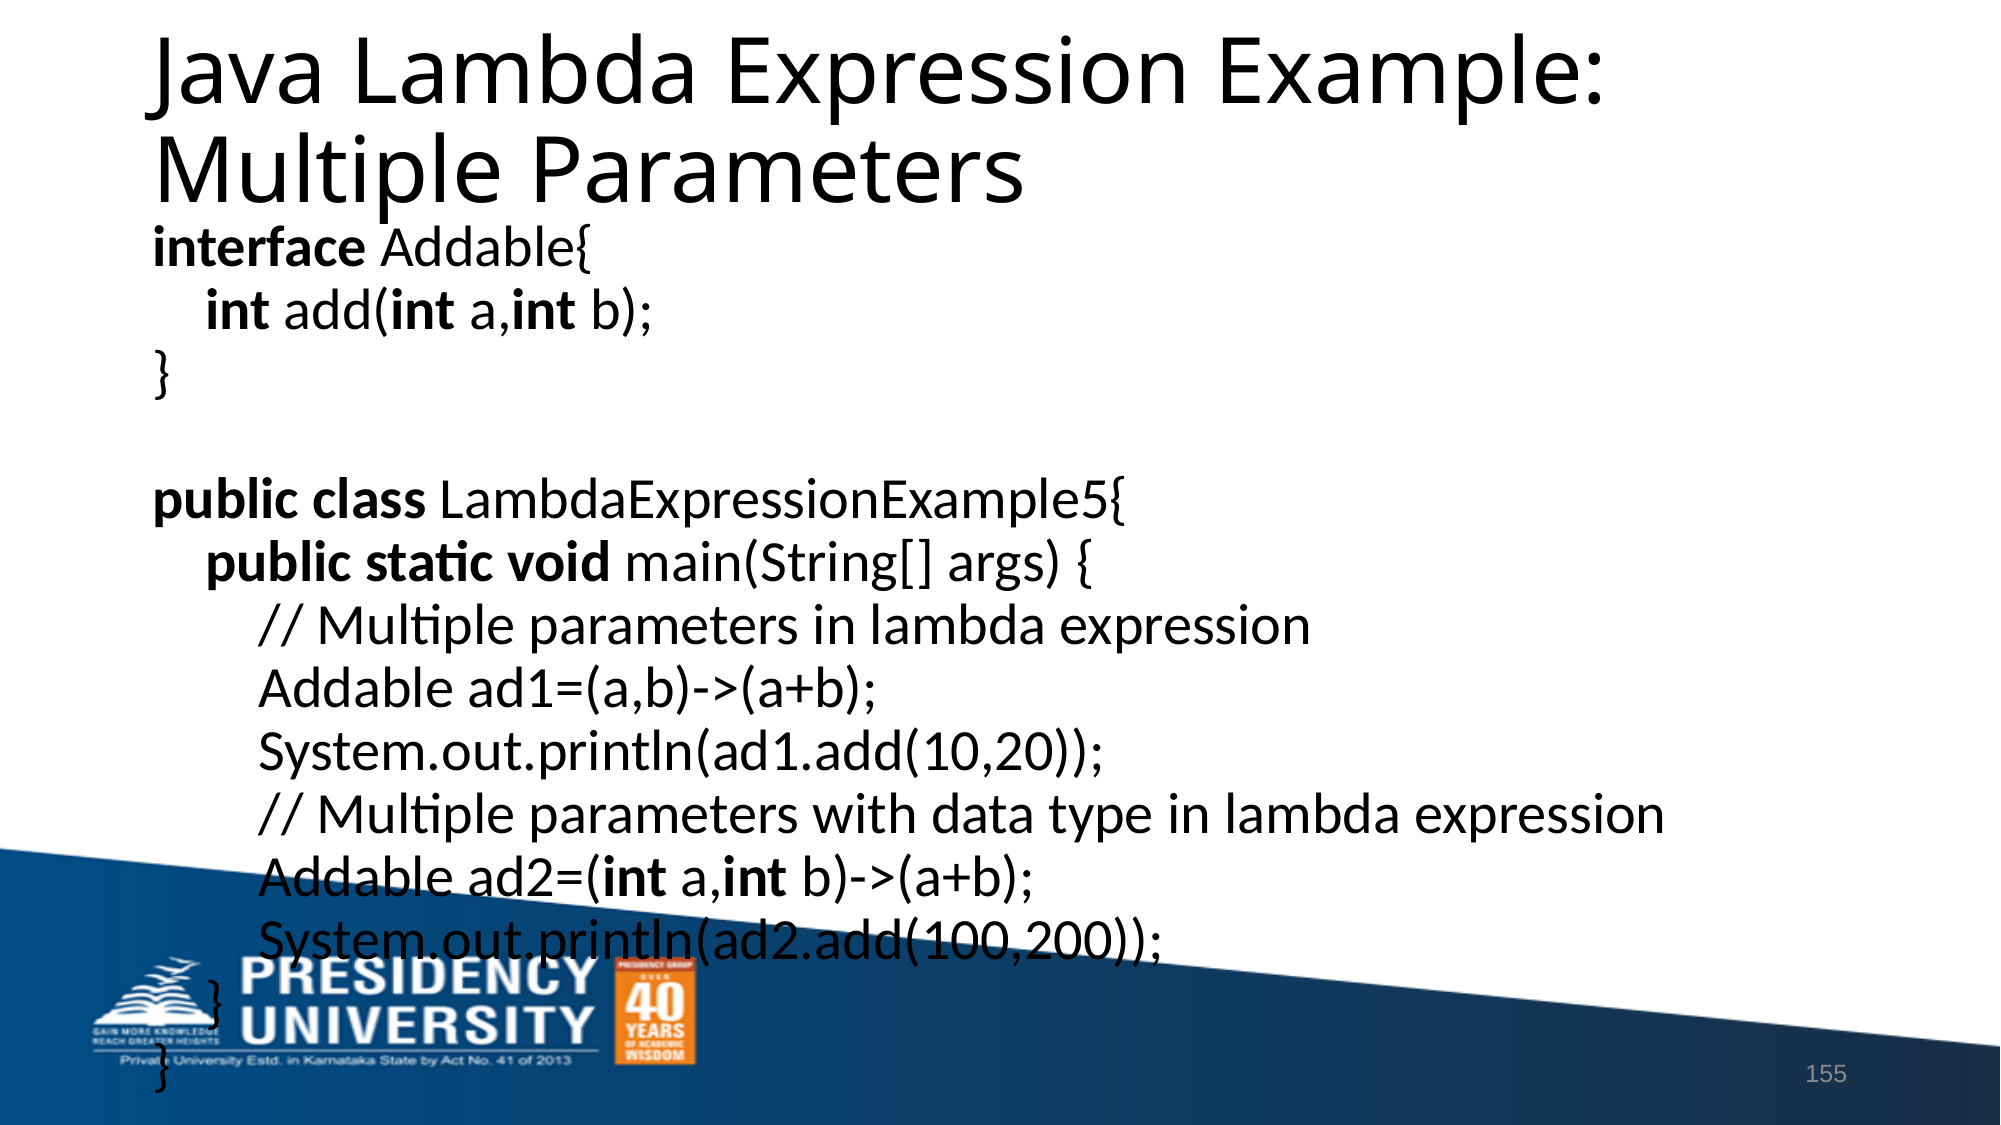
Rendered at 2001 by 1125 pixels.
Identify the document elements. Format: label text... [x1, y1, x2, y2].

title Java Lambda Expression Example: Multiple Parameters [137, 59, 1863, 164]
slide_number 155 [1412, 1042, 1863, 1103]
picture [0, 845, 2000, 1125]
list interface Addable{ int add(int a,int b); } public class LambdaExpressionExample5{ public static void main(String[] args) { // Multiple parameters in lambda expression Addable ad1=(a,b)->(a+b); System.out.println(ad1.add(10,20)); // Multiple parameters with data type in lambda expression Addable ad2=(int a,int b)->(a+b); System.out.println(ad2.add(100,200)); } } [137, 164, 1863, 1014]
